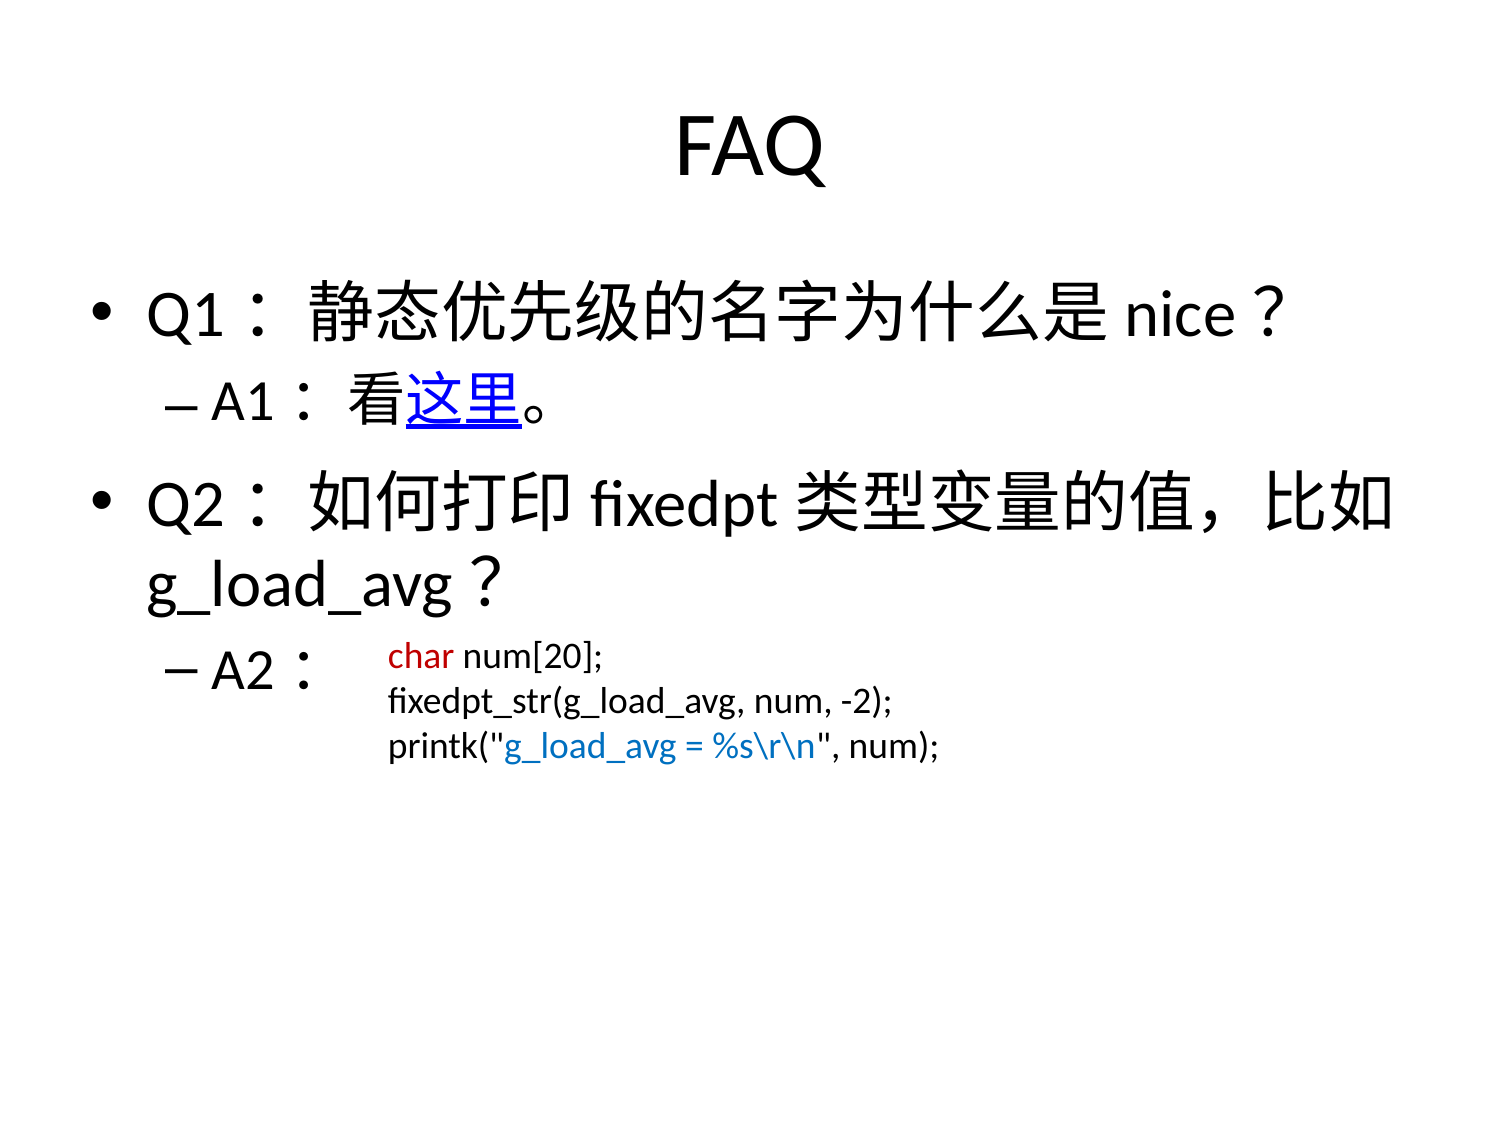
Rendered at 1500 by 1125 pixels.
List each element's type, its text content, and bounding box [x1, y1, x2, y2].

text_box char num[20]; fixedpt_str(g_load_avg, num, -2); printk("g_load_avg = %s\r\n", num); [373, 623, 955, 774]
list Q1：静态优先级的名字为什么是nice？ A1：看这里。 Q2：如何打印fixedpt类型变量的值，比如g_load_avg？ A2： [75, 262, 1425, 1005]
title FAQ [75, 45, 1425, 233]
